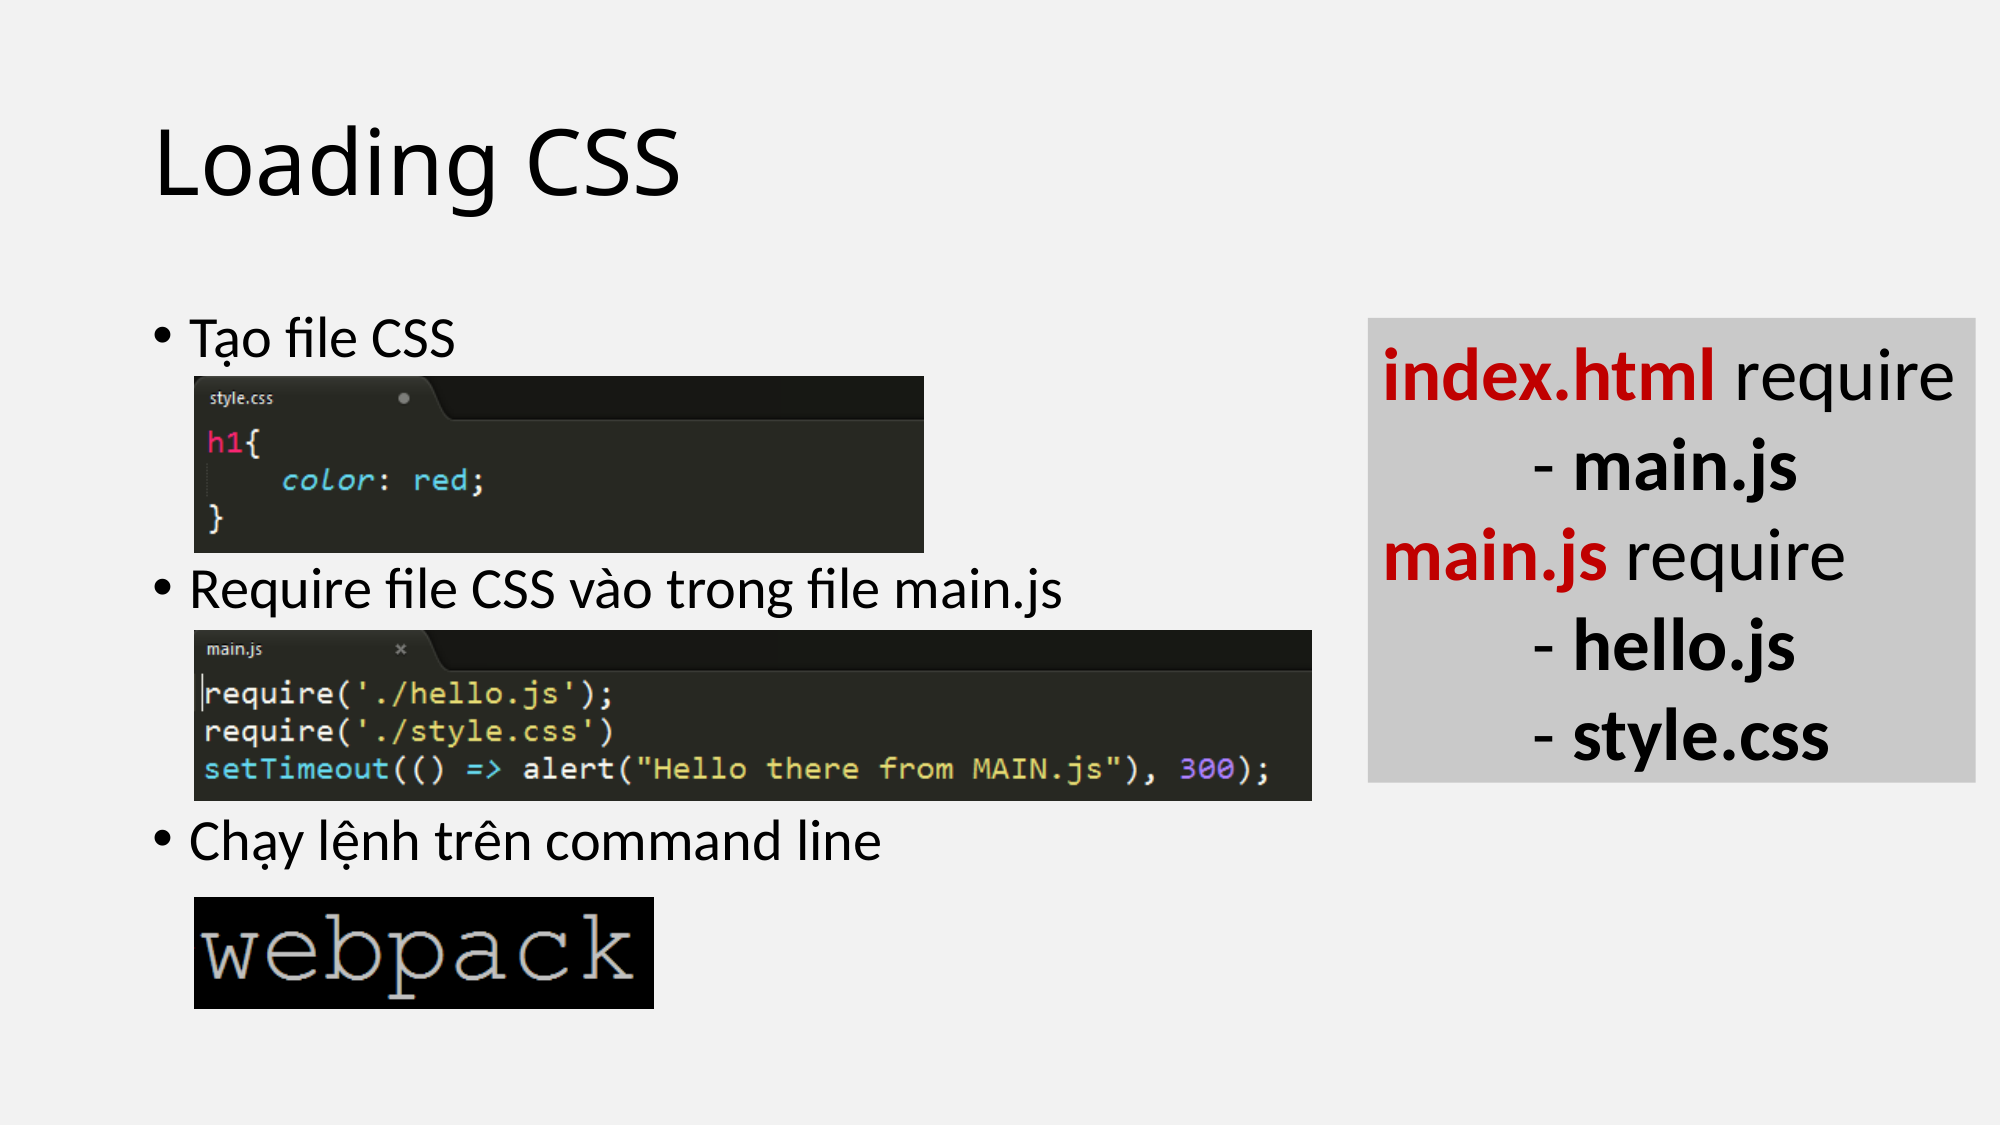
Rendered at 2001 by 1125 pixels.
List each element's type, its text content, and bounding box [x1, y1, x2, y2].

picture [194, 630, 1312, 801]
list Tạo file CSS Require file CSS vào trong file main.js Chạy lệnh trên command line [137, 299, 1863, 1014]
text_box index.html require - main.js main.js require - hello.js - style.css [1367, 317, 1976, 783]
picture [194, 376, 924, 553]
title Loading CSS [137, 56, 1863, 275]
picture [194, 897, 654, 1009]
